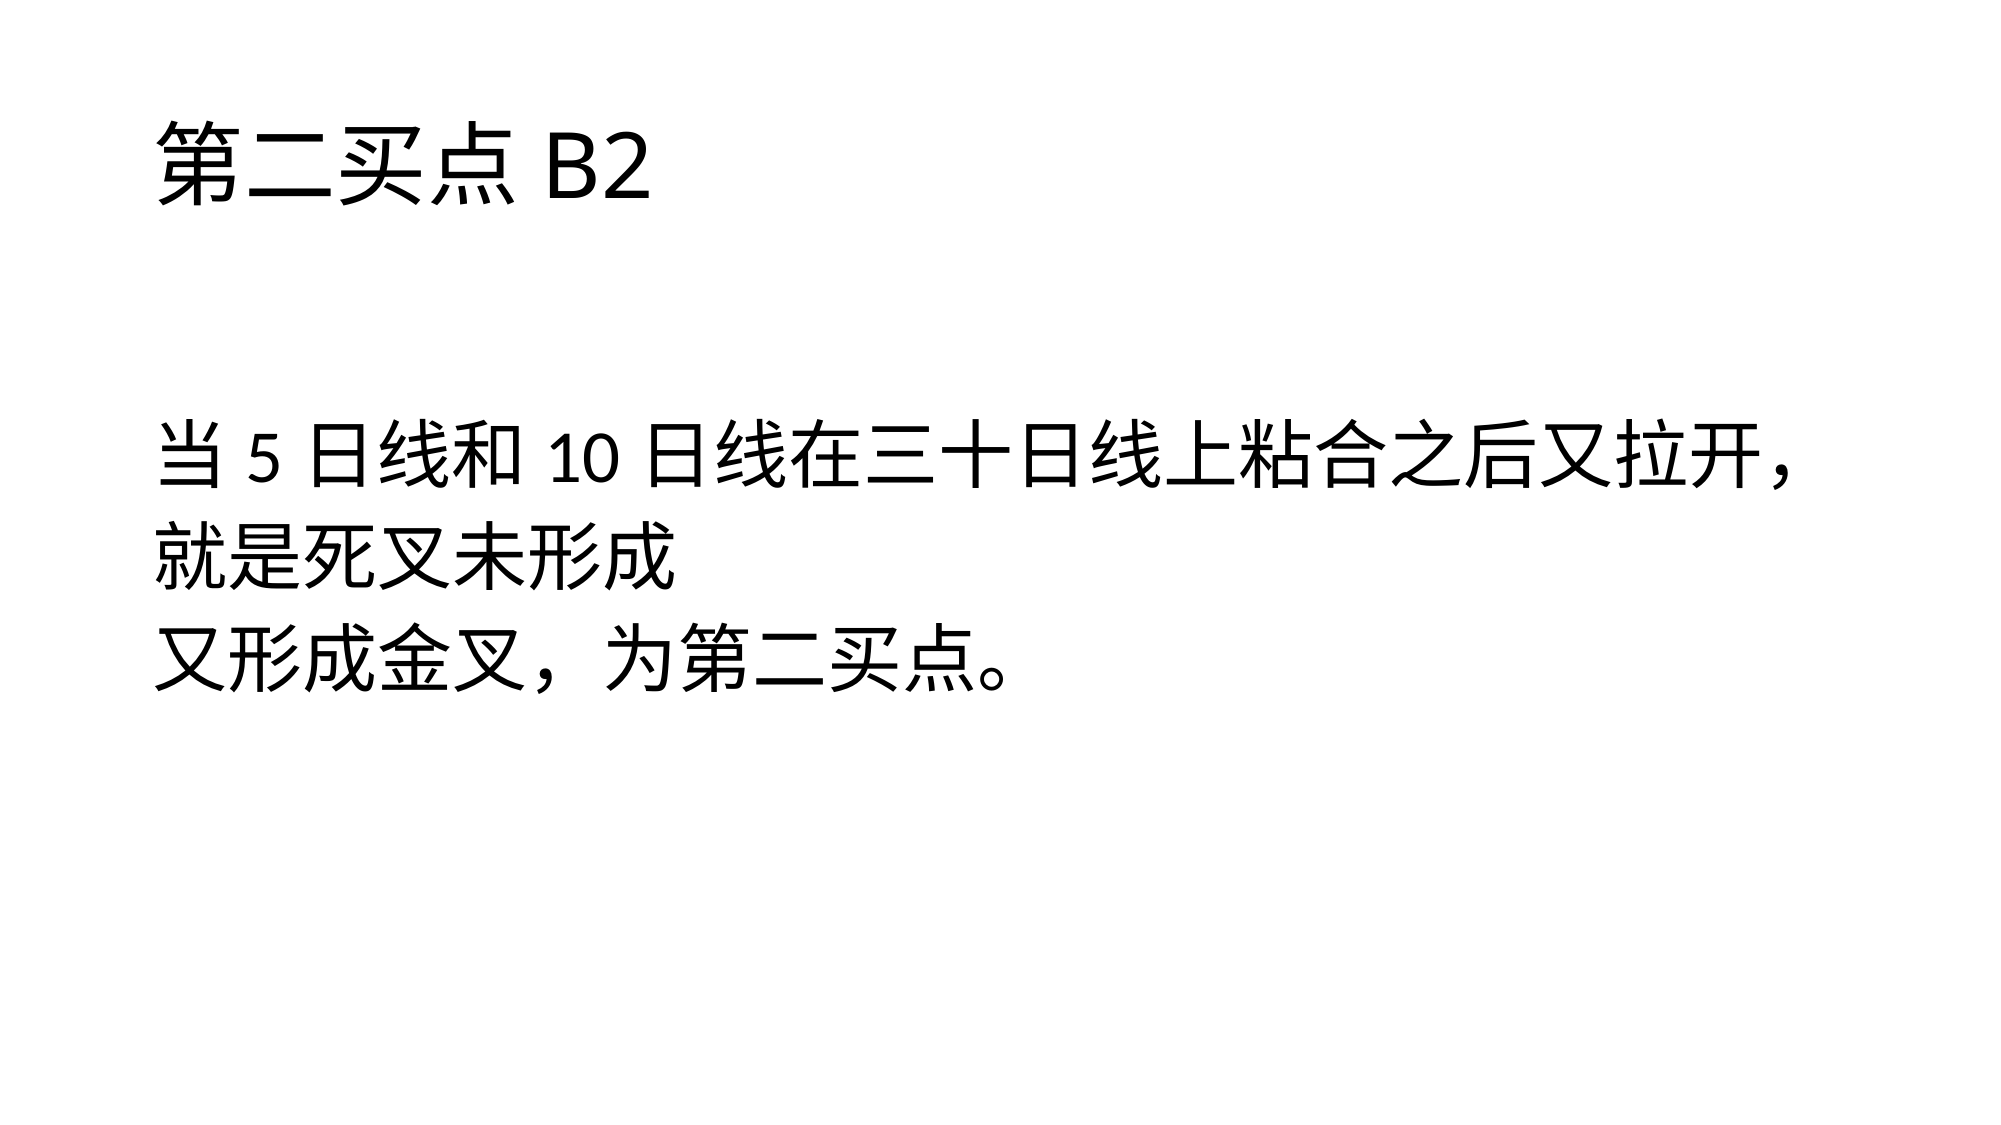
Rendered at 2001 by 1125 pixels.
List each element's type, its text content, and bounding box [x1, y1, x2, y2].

title 第二买点B2 [137, 59, 1863, 278]
list 当5日线和10日线在三十日线上粘合之后又拉开， 就是死叉未形成 又形成金叉，为第二买点。 [137, 299, 1863, 1014]
